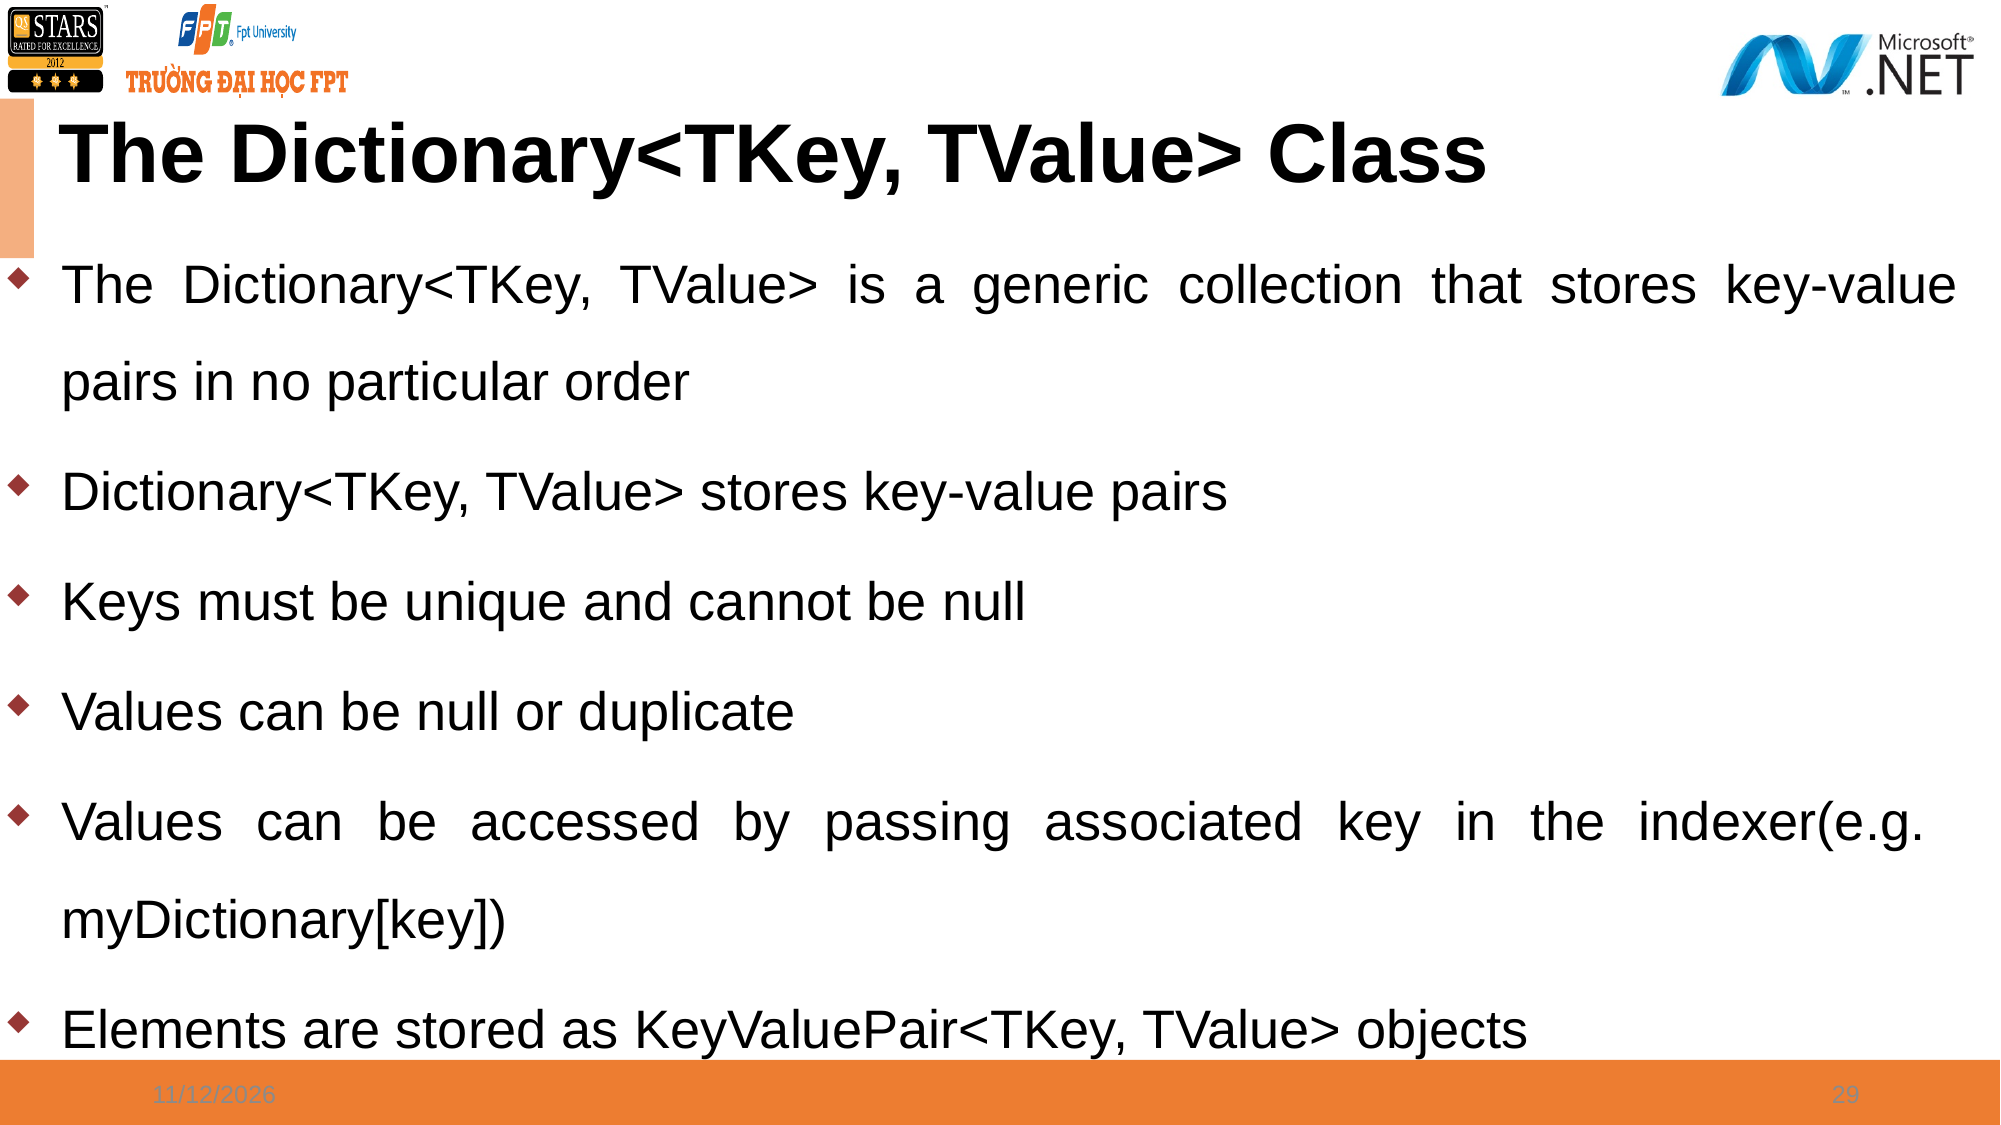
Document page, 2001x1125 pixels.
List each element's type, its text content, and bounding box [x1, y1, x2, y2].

title The Dictionary<TKey, TValue> Class [43, 118, 1891, 200]
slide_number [137, 1067, 588, 1123]
picture [1685, 0, 2001, 129]
slide_number 29 [1424, 1067, 1875, 1123]
text_box The Dictionary<TKey, TValue> is a generic collection that stores key-value pairs in no particular order Dictionary<TKey, TValue> stores key-value pairs Keys must be unique and cannot be null Values can be null or duplicate Values can be accessed by passing associated key in the indexer(e.g. myDictionary[key]) Elements are stored as KeyValuePair<TKey, TValue> objects [0, 209, 1979, 1067]
